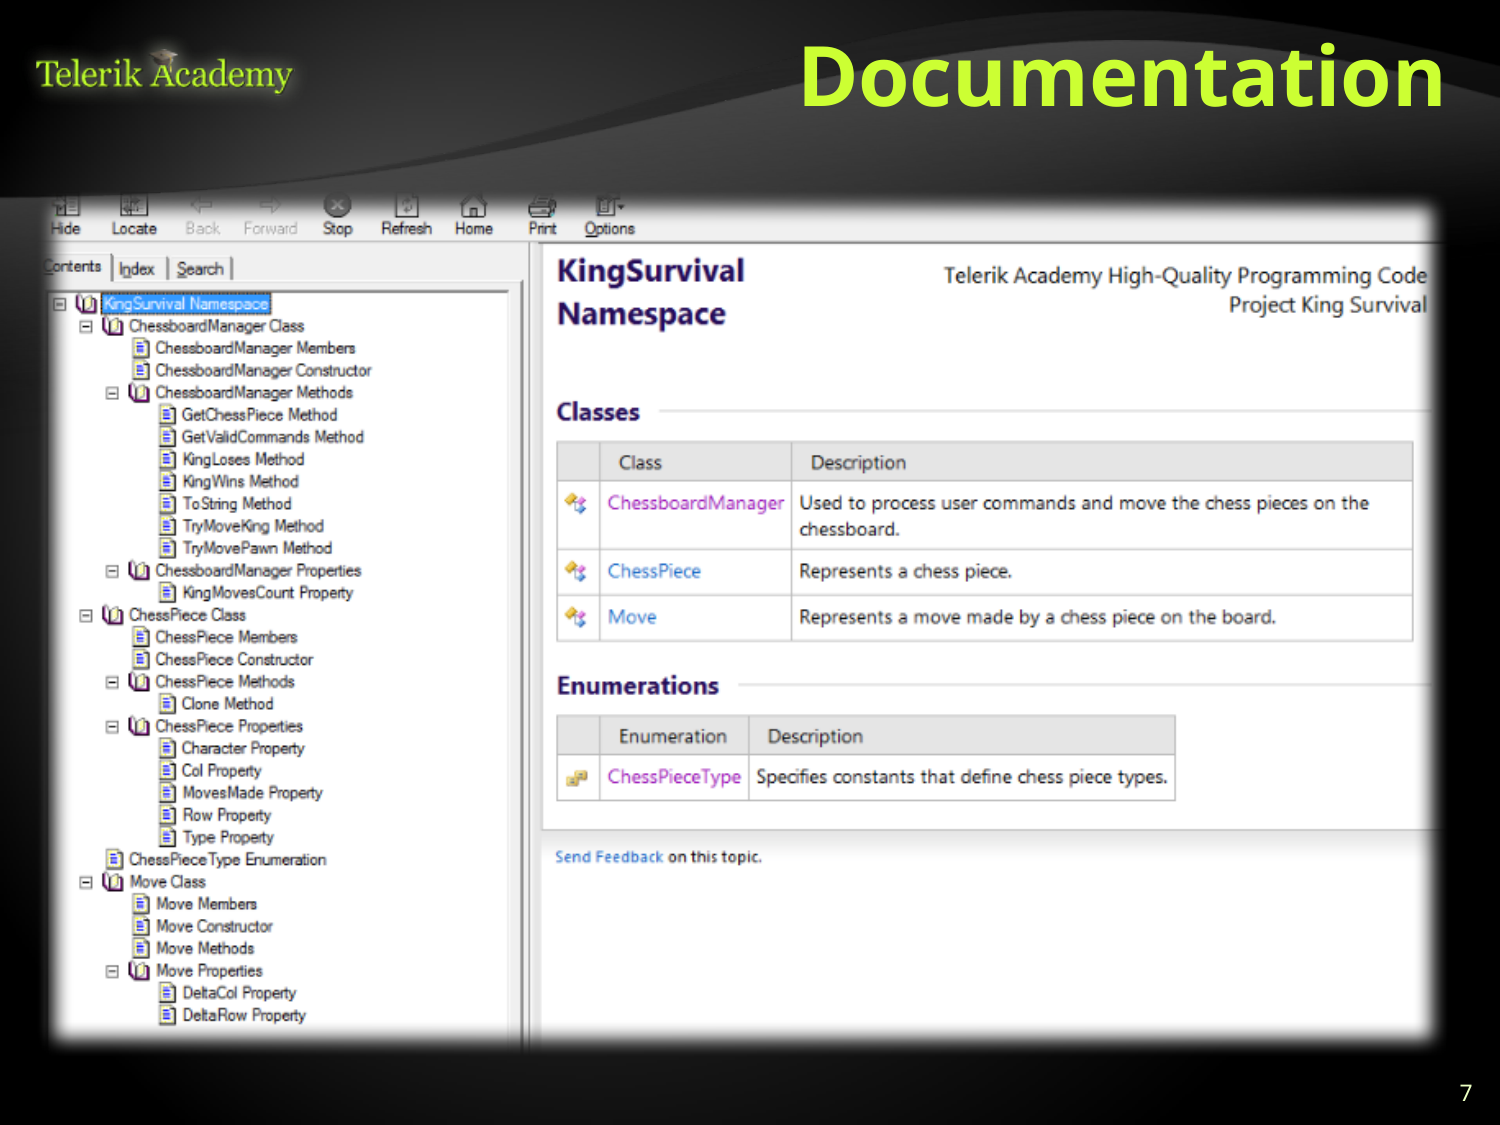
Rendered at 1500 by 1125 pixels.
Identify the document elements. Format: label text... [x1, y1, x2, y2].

slide_number 7 [1412, 1074, 1488, 1113]
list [37, 149, 1451, 1101]
picture [0, 0, 1500, 1125]
title Documentation [300, 12, 1463, 150]
